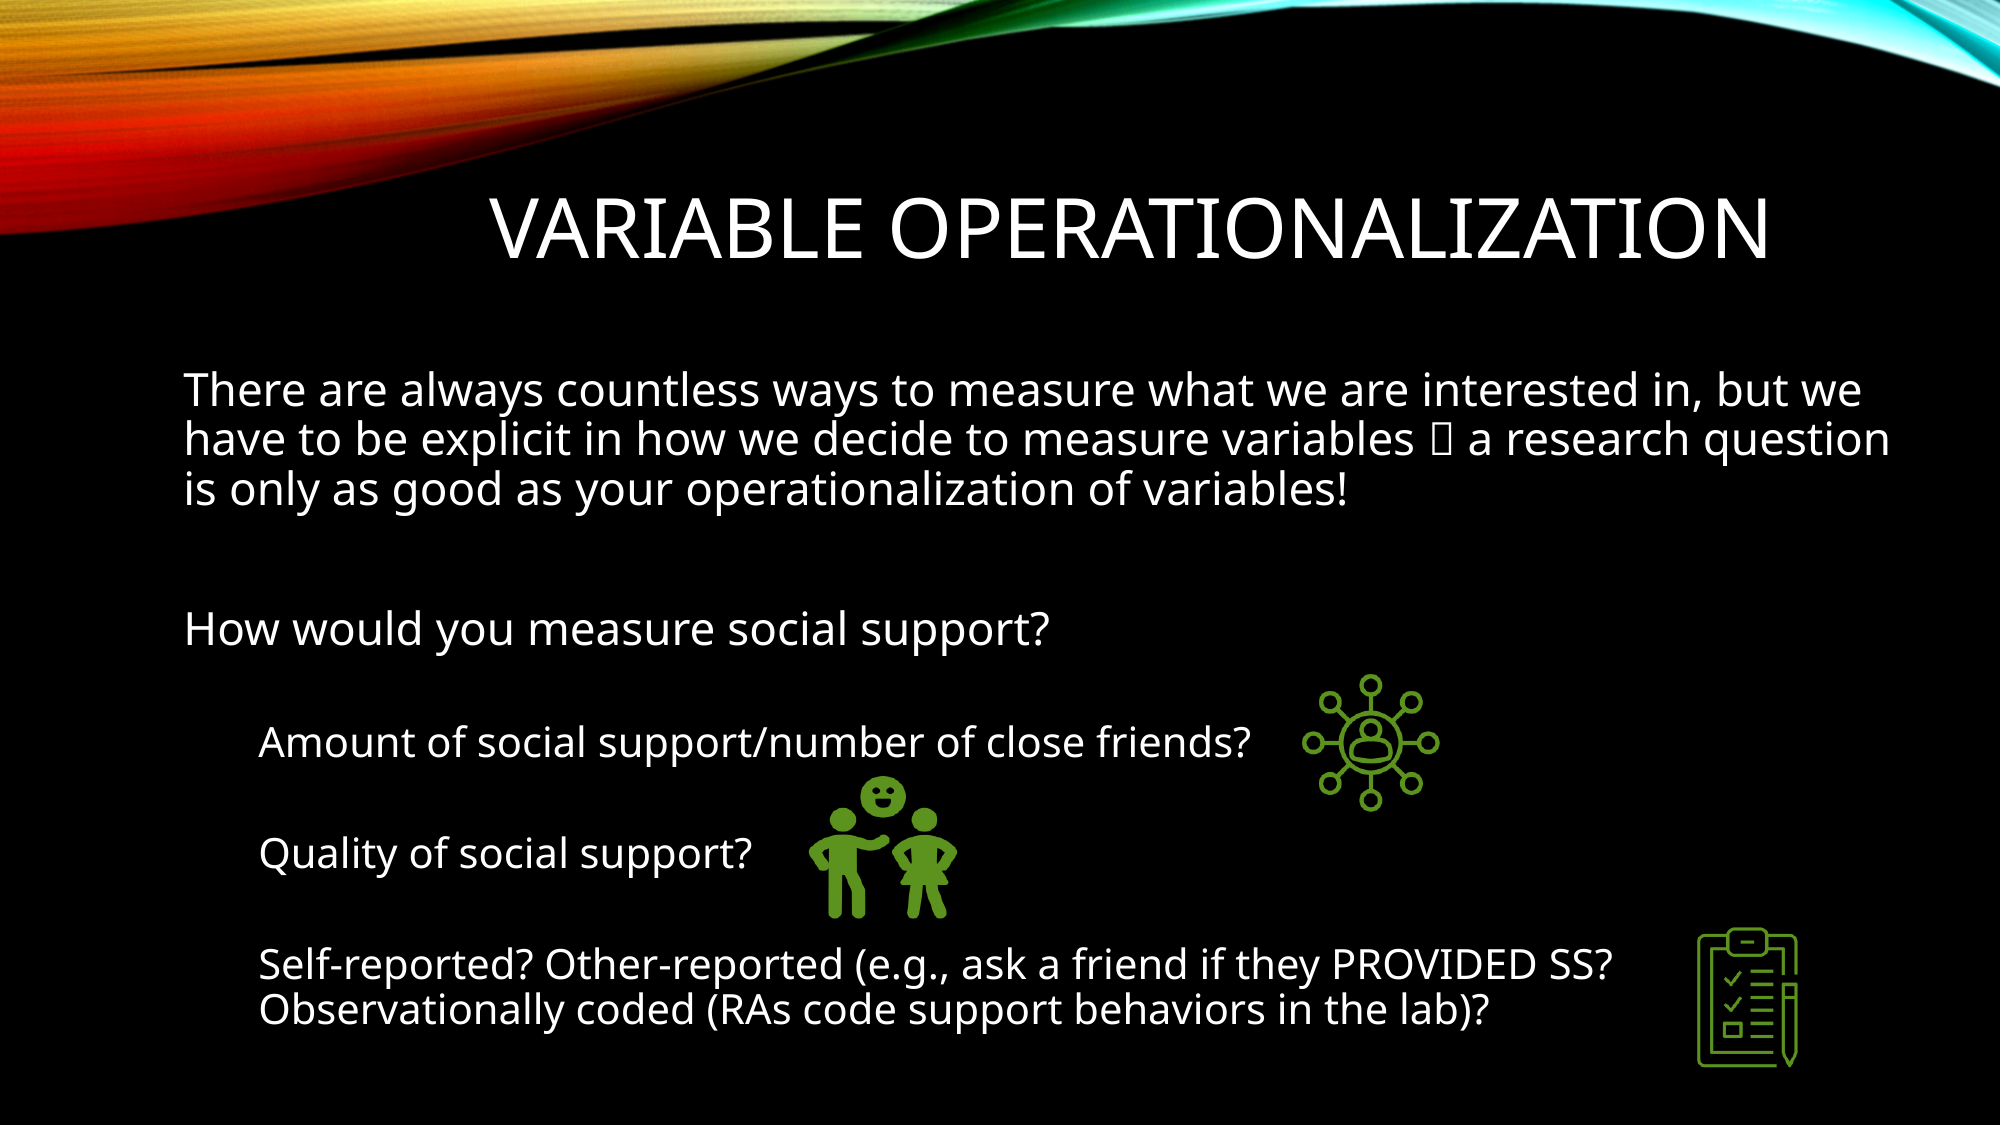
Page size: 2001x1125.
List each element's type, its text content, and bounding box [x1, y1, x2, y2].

picture [1297, 668, 1444, 816]
picture [1668, 919, 1825, 1076]
title variable operationalization [474, 125, 1888, 338]
picture [799, 772, 966, 923]
picture [0, 0, 2000, 237]
list There are always countless ways to measure what we are interested in, but we have to be explicit in how we decide to measure variables  a research question is only as good as your operationalization of variables! How would you measure social support? Amount of social support/number of close friends? Quality of social support? Self-reported? Other-reported (e.g., ask a friend if they PROVIDED SS? Observationally coded (RAs code support behaviors in the lab)? [130, 359, 1923, 1125]
